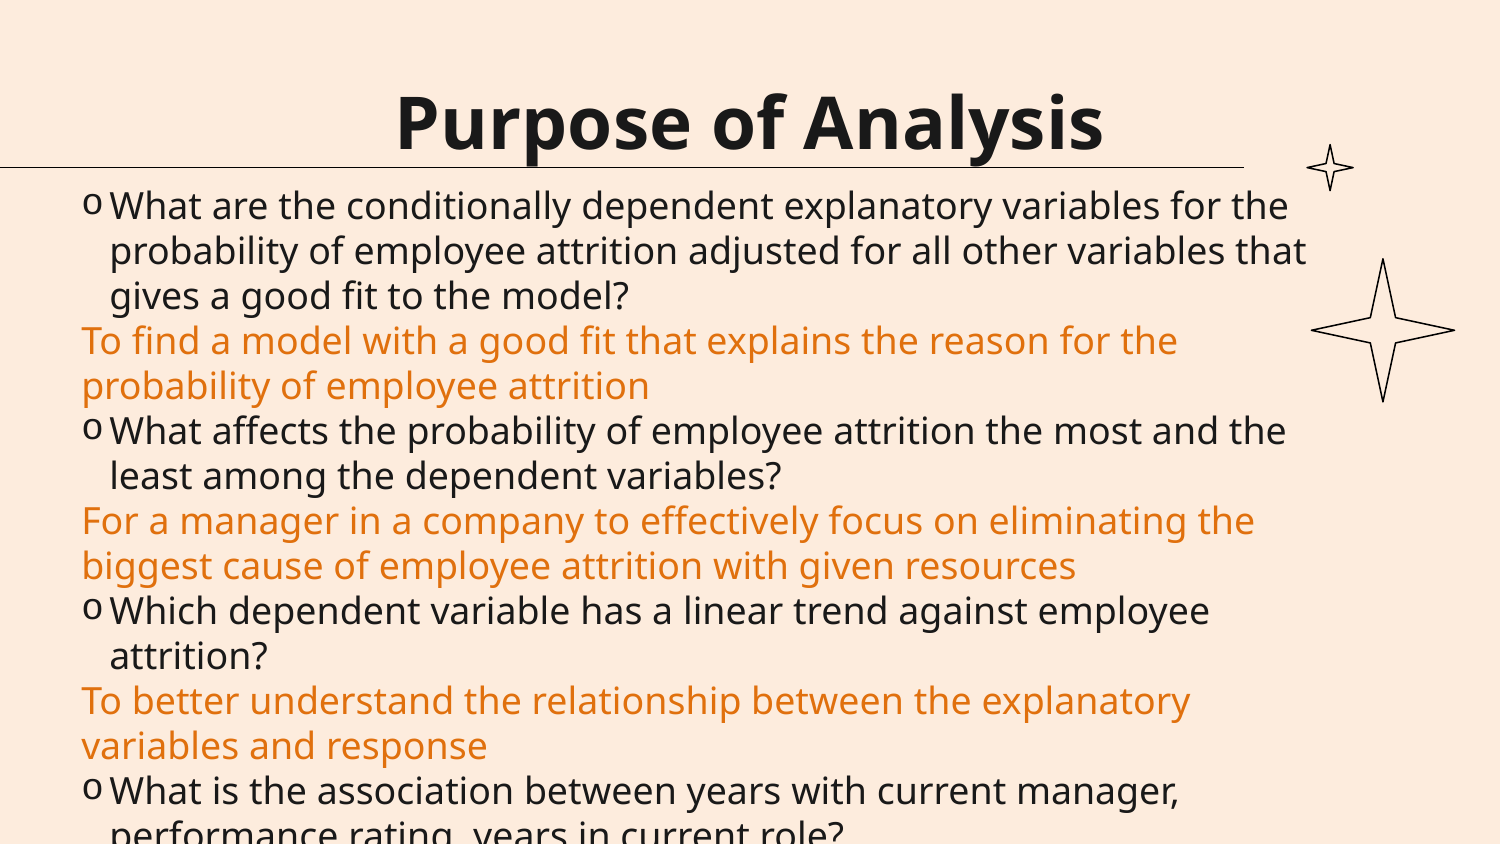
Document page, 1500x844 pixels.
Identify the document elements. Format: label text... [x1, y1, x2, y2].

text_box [1306, 144, 1455, 403]
title Purpose of Analysis [118, 72, 1382, 166]
text_box What are the conditionally dependent explanatory variables for the probability of employee attrition adjusted for all other variables that gives a good fit to the model? To find a model with a good fit that explains the reason for the probability of employee attrition What affects the probability of employee attrition the most and the least among the dependent variables? For a manager in a company to effectively focus on eliminating the biggest cause of employee attrition with given resources Which dependent variable has a linear trend against employee attrition? To better understand the relationship between the explanatory variables and response What is the association between years with current manager, performance rating, years in current role? To see how the three variables affect each other and find the cause for high performance rating [66, 166, 1331, 734]
